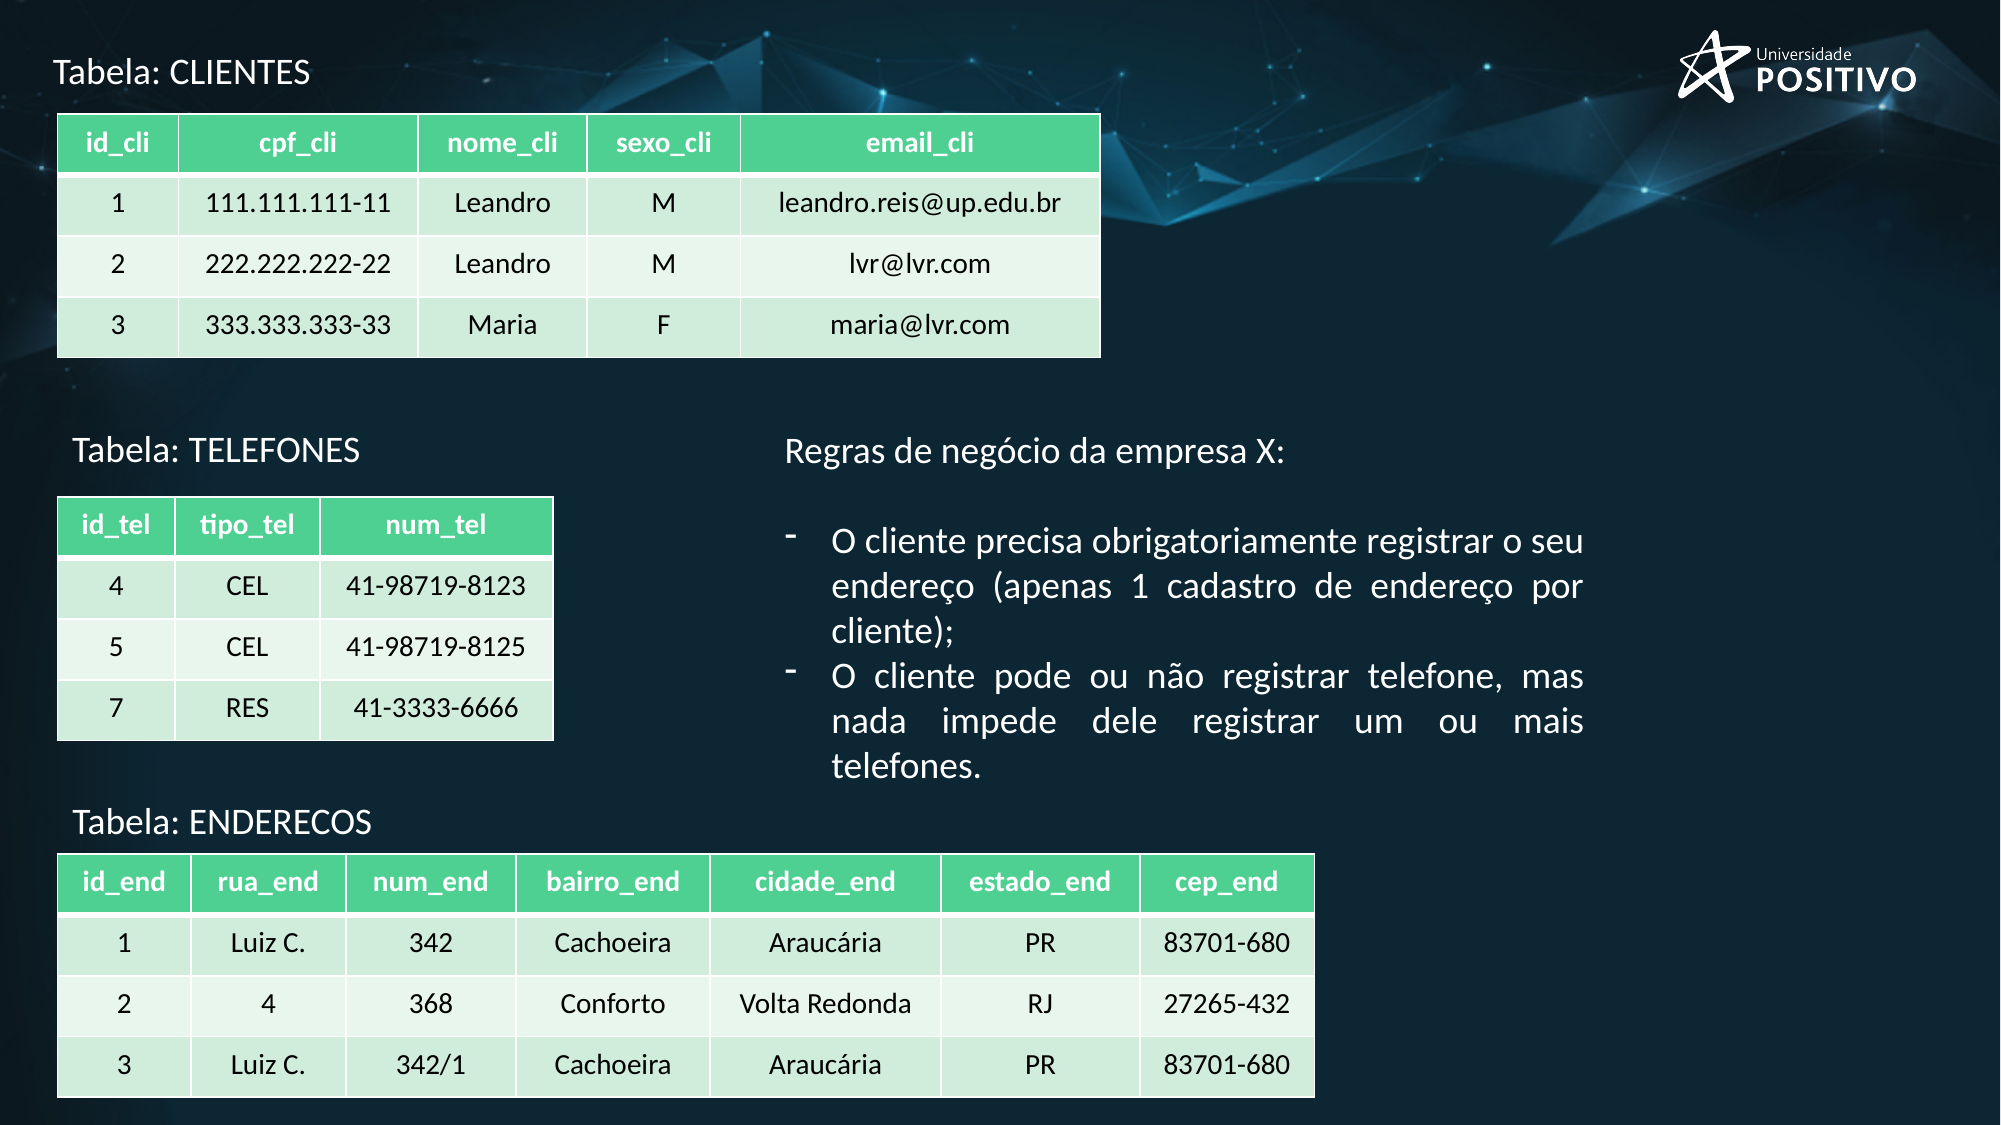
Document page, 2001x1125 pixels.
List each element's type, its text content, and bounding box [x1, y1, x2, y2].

table_cell Araucária [711, 1037, 940, 1096]
table_cell Volta Redonda [711, 977, 940, 1036]
table_cell 83701-680 [1141, 918, 1314, 975]
table_header cidade_end [711, 855, 940, 912]
table_header num_end [347, 855, 515, 912]
table_cell PR [942, 918, 1139, 975]
table_cell Leandro [419, 178, 586, 235]
text_box Tabela: TELEFONES [57, 417, 440, 477]
table_cell Cachoeira [517, 918, 709, 975]
table_cell PR [942, 1037, 1139, 1096]
table_cell M [588, 237, 740, 296]
table_cell CEL [176, 561, 319, 618]
table_cell 111.111.111-11 [179, 178, 417, 235]
table_header cep_end [1141, 855, 1314, 912]
table_cell 2 [58, 237, 178, 296]
table_header id_tel [58, 498, 174, 555]
table_cell F [588, 298, 740, 357]
table_cell 2 [58, 977, 190, 1036]
table_cell 333.333.333-33 [179, 298, 417, 357]
text_box Tabela: ENDERECOS [57, 790, 495, 850]
table_header tipo_tel [176, 498, 319, 555]
table_cell 342 [347, 918, 515, 975]
table_cell Luiz C. [192, 918, 345, 975]
table_cell 83701-680 [1141, 1037, 1314, 1096]
table_cell M [588, 178, 740, 235]
table_cell 7 [58, 681, 174, 740]
table_cell 222.222.222-22 [179, 237, 417, 296]
table_cell 41-98719-8125 [321, 620, 552, 679]
table_cell 3 [58, 298, 178, 357]
table_cell CEL [176, 620, 319, 679]
text_box Regras de negócio da empresa X: O cliente precisa obrigatoriamente registrar o seu endereço (apenas 1 cadastro de endereço por cliente); O cliente pode ou não registrar telefone, mas nada impede dele registrar um ou mais telefones. [769, 418, 1600, 794]
table_cell RES [176, 681, 319, 740]
table_cell 4 [58, 561, 174, 618]
table_cell Araucária [711, 918, 940, 975]
table_cell 4 [192, 977, 345, 1036]
table_header sexo_cli [588, 115, 740, 172]
table_cell Cachoeira [517, 1037, 709, 1096]
text_box Tabela: CLIENTES [38, 39, 386, 99]
table_cell Leandro [419, 237, 586, 296]
table_header nome_cli [419, 115, 586, 172]
table_cell 368 [347, 977, 515, 1036]
table_header email_cli [741, 115, 1099, 172]
table_header rua_end [192, 855, 345, 912]
table_cell 3 [58, 1037, 190, 1096]
table_cell Luiz C. [192, 1037, 345, 1096]
table_cell 41-98719-8123 [321, 561, 552, 618]
table_header cpf_cli [179, 115, 417, 172]
table_header id_cli [58, 115, 178, 172]
table_header bairro_end [517, 855, 709, 912]
table_header estado_end [942, 855, 1139, 912]
table_cell leandro.reis@up.edu.br [741, 178, 1099, 235]
table_cell maria@lvr.com [741, 298, 1099, 357]
table_cell Maria [419, 298, 586, 357]
table_header id_end [58, 855, 190, 912]
table_cell 27265-432 [1141, 977, 1314, 1036]
picture [0, 0, 2001, 1125]
table_cell 5 [58, 620, 174, 679]
table_cell 1 [58, 918, 190, 975]
table_header num_tel [321, 498, 552, 555]
table_cell 1 [58, 178, 178, 235]
table_cell 342/1 [347, 1037, 515, 1096]
table_cell RJ [942, 977, 1139, 1036]
table_cell 41-3333-6666 [321, 681, 552, 740]
table_cell lvr@lvr.com [741, 237, 1099, 296]
table_cell Conforto [517, 977, 709, 1036]
